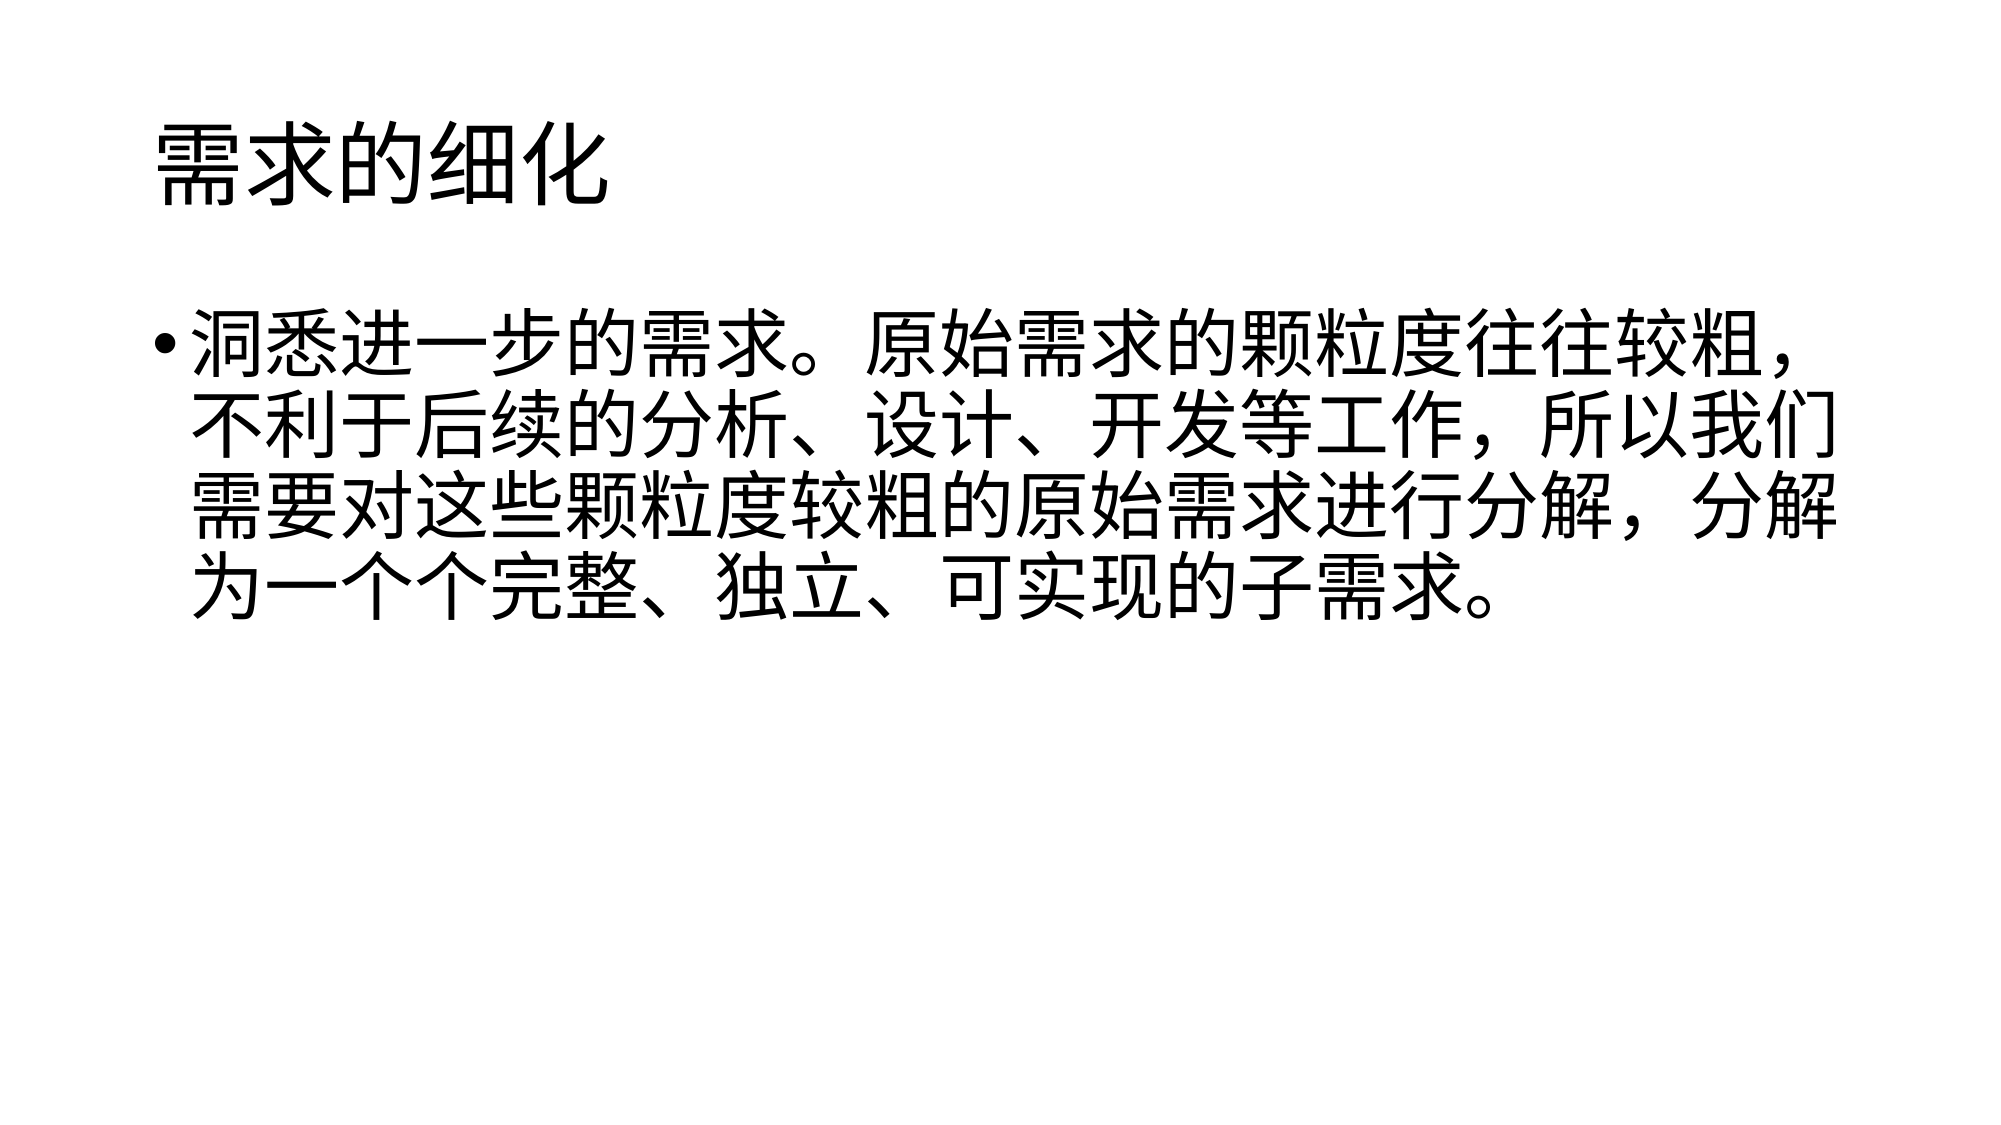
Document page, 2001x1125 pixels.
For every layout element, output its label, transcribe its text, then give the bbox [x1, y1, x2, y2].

list 洞悉进一步的需求。原始需求的颗粒度往往较粗，不利于后续的分析、设计、开发等工作，所以我们需要对这些颗粒度较粗的原始需求进行分解，分解为一个个完整、独立、可实现的子需求。 [137, 299, 1863, 1014]
title 需求的细化 [137, 59, 1863, 278]
